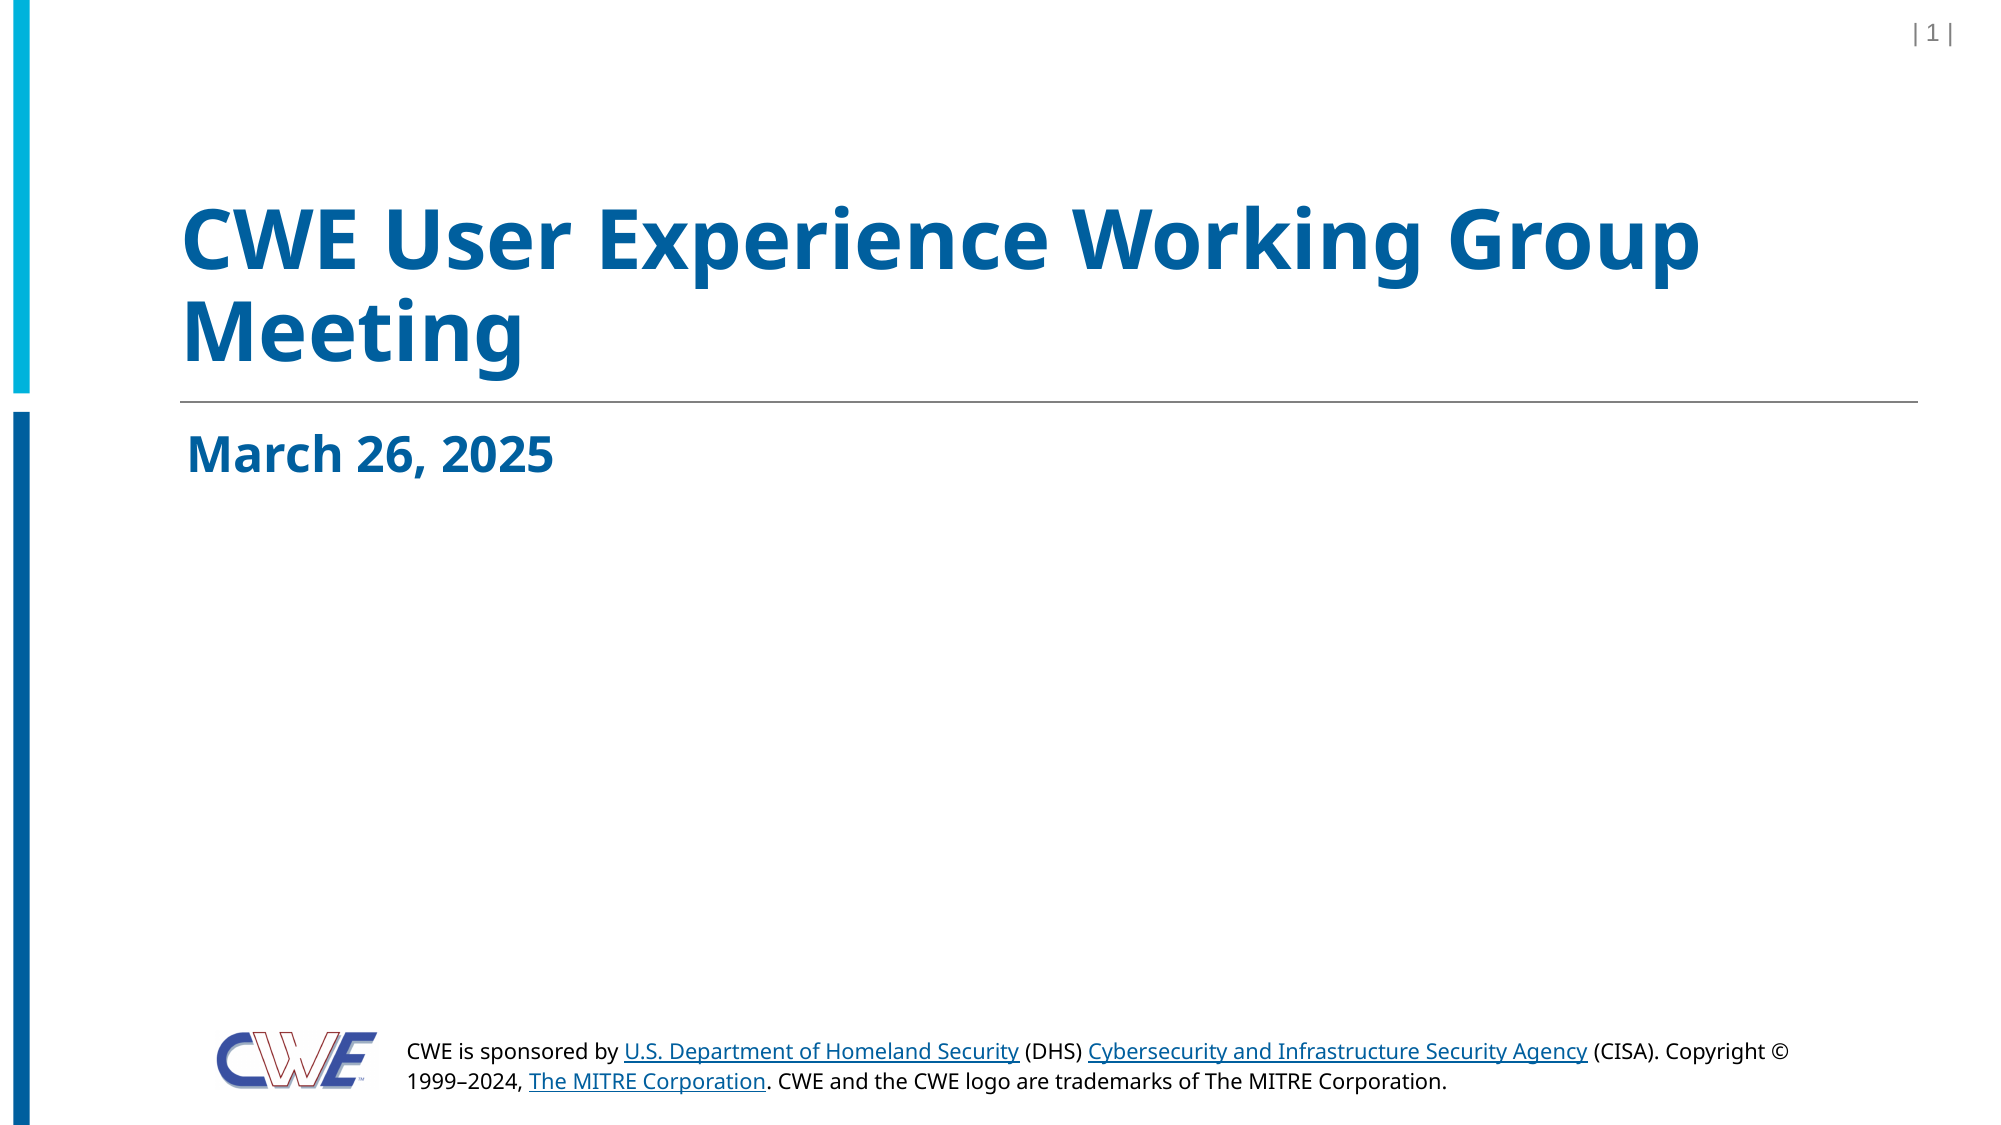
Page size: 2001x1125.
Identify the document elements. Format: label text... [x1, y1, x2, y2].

slide_number | 1 | [1685, 9, 1976, 51]
picture [215, 1030, 379, 1090]
title CWE User Experience Working Group Meeting [165, 60, 1751, 386]
subtitle March 26, 2025 [171, 421, 1751, 486]
